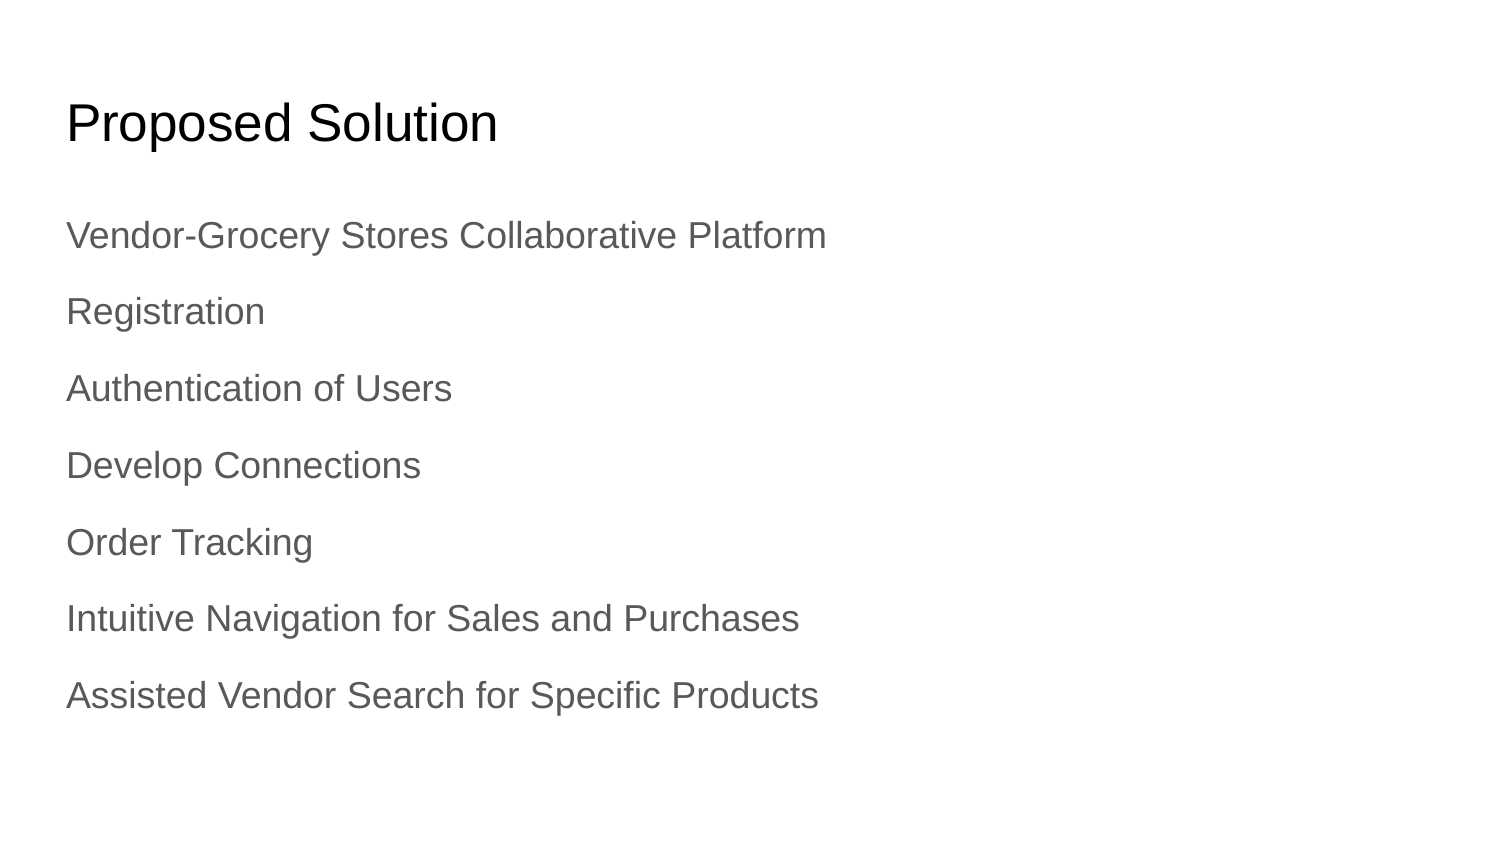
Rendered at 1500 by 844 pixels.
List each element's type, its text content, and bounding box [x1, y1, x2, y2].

title Proposed Solution [51, 72, 1449, 167]
list Vendor-Grocery Stores Collaborative Platform Registration Authentication of Users Develop Connections Order Tracking Intuitive Navigation for Sales and Purchases Assisted Vendor Search for Specific Products [51, 189, 1449, 750]
